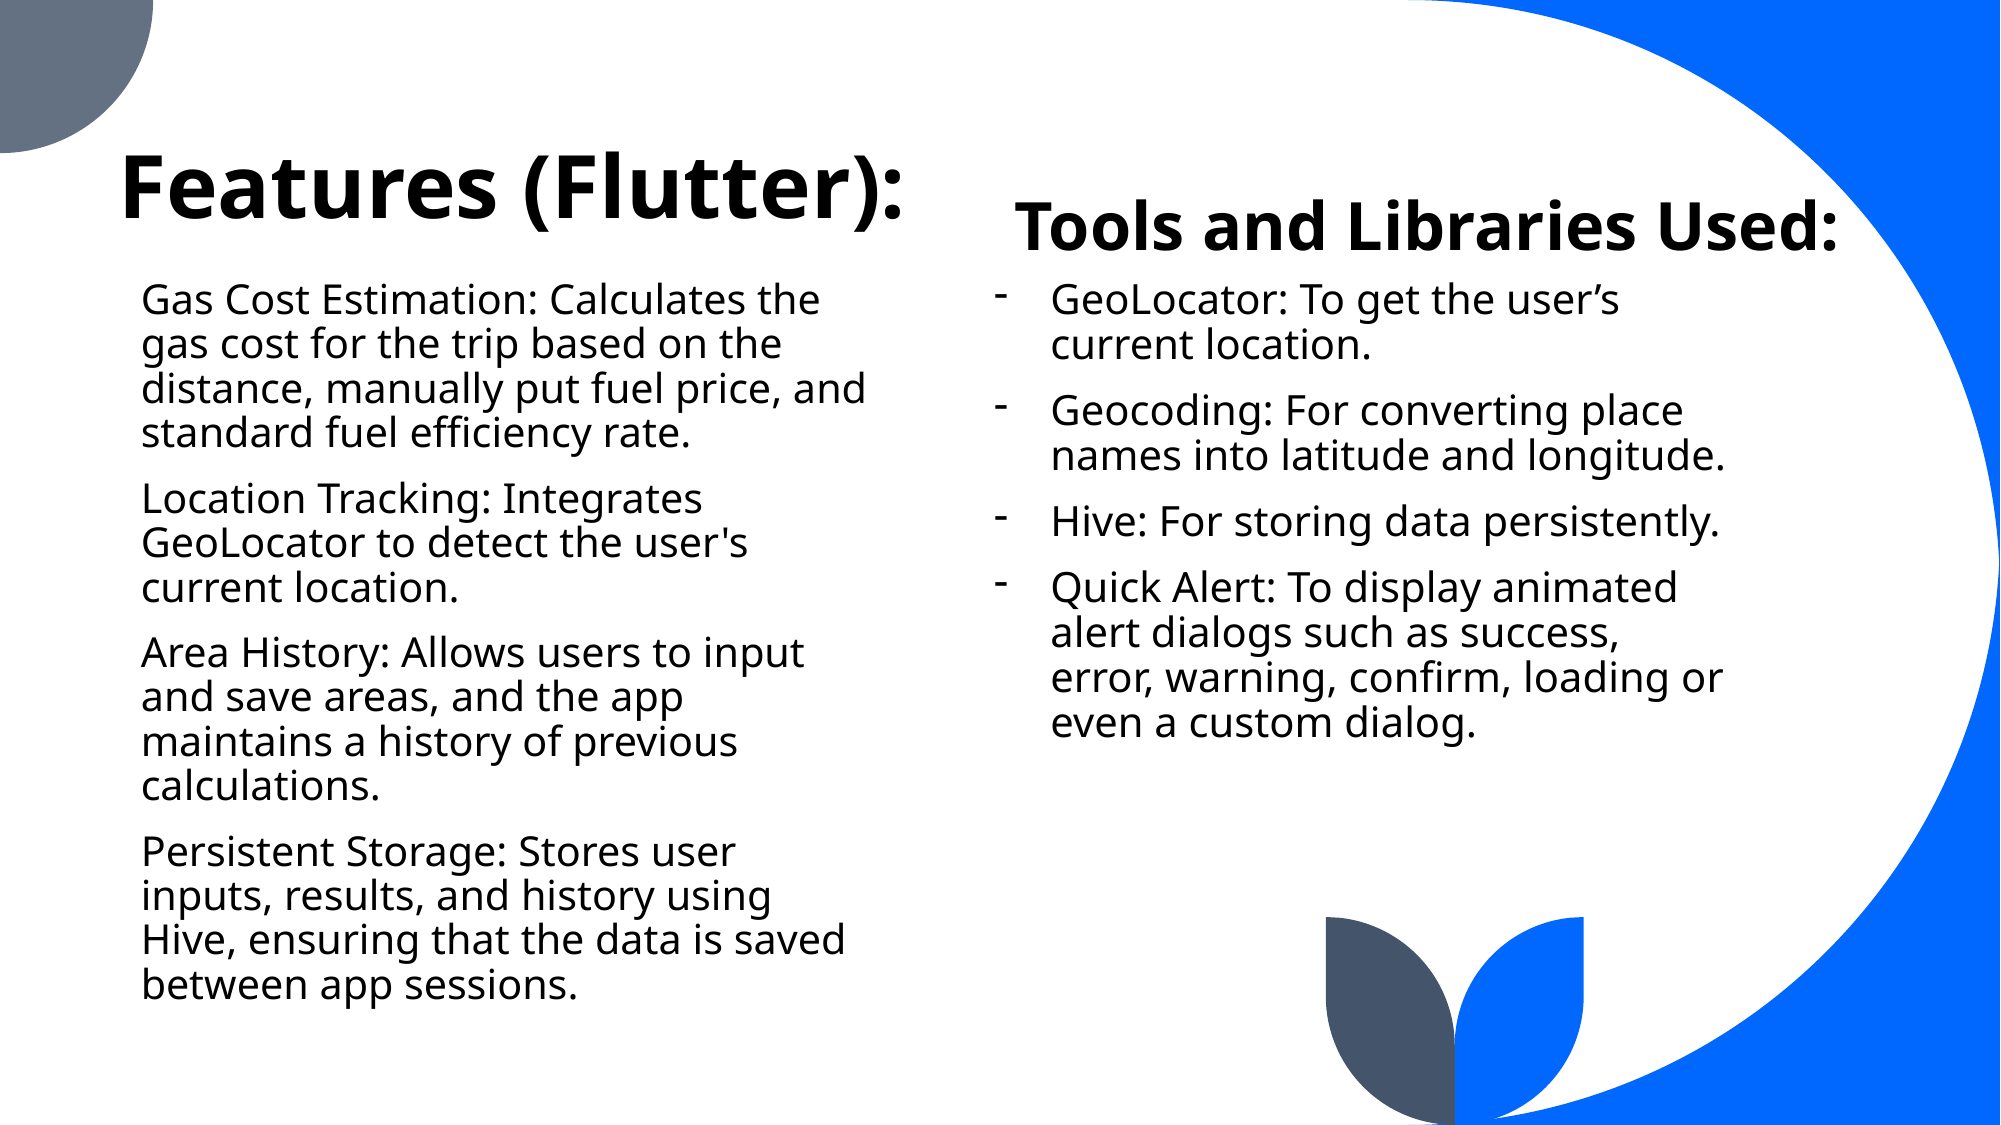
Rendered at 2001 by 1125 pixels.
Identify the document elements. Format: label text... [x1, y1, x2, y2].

list Gas Cost Estimation: Calculates the gas cost for the trip based on the distance, manually put fuel price, and standard fuel efficiency rate. Location Tracking: Integrates GeoLocator to detect the user's current location. Area History: Allows users to input and save areas, and the app maintains a history of previous calculations. Persistent Storage: Stores user inputs, results, and history using Hive, ensuring that the data is saved between app sessions. [125, 271, 891, 1018]
list GeoLocator: To get the user’s current location. Geocoding: For converting place names into latitude and longitude. Hive: For storing data persistently. Quick Alert: To display animated alert dialogs such as success, error, warning, confirm, loading or even a custom dialog. [979, 271, 1745, 1018]
text_box Tools and Libraries Used: [999, 133, 2000, 272]
title Features (Flutter): [103, 0, 1679, 243]
